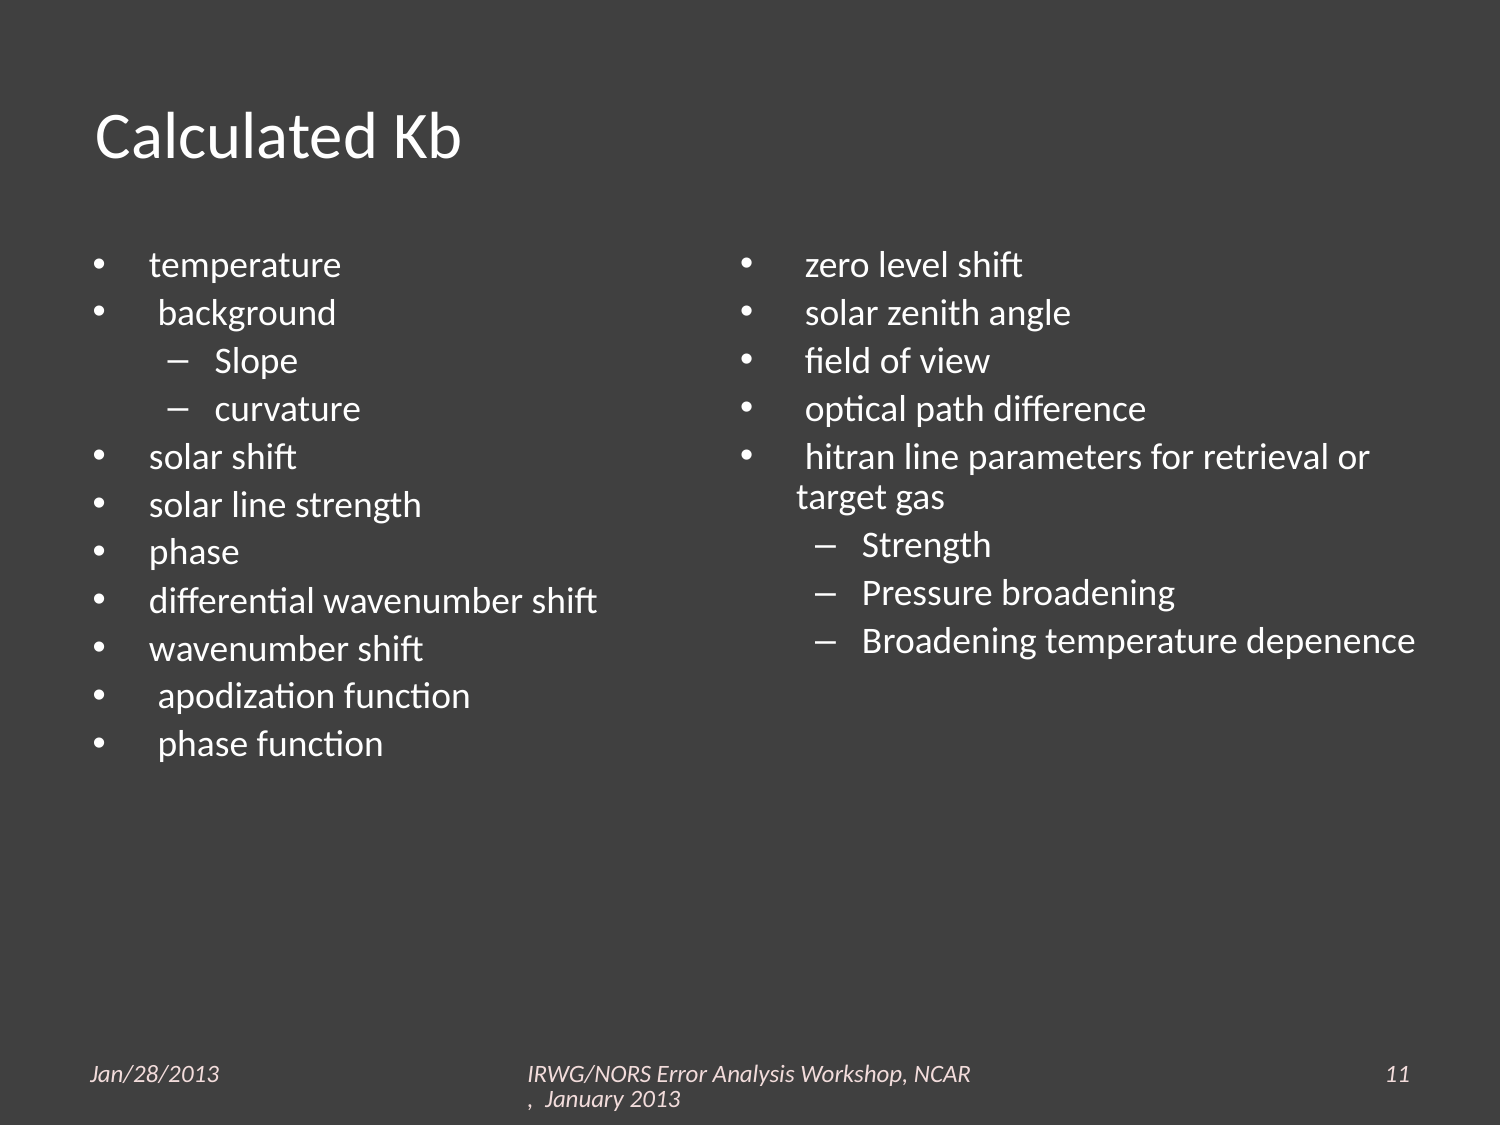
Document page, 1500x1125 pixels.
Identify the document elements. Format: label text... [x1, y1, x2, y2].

text_box zero level shift solar zenith angle field of view optical path difference hitran line parameters for retrieval or target gas Strength Pressure broadening Broadening temperature depenence [725, 237, 1438, 913]
footer IRWG/NORS Error Analysis Workshop, NCAR, January 2013 [512, 1042, 988, 1103]
slide_number 11 [1074, 1042, 1425, 1103]
list temperature background Slope curvature solar shift solar line strength phase differential wavenumber shift wavenumber shift apodization function phase function [77, 237, 688, 913]
slide_number Jan/28/2013 [75, 1042, 425, 1103]
title Calculated Kb [80, 87, 650, 177]
